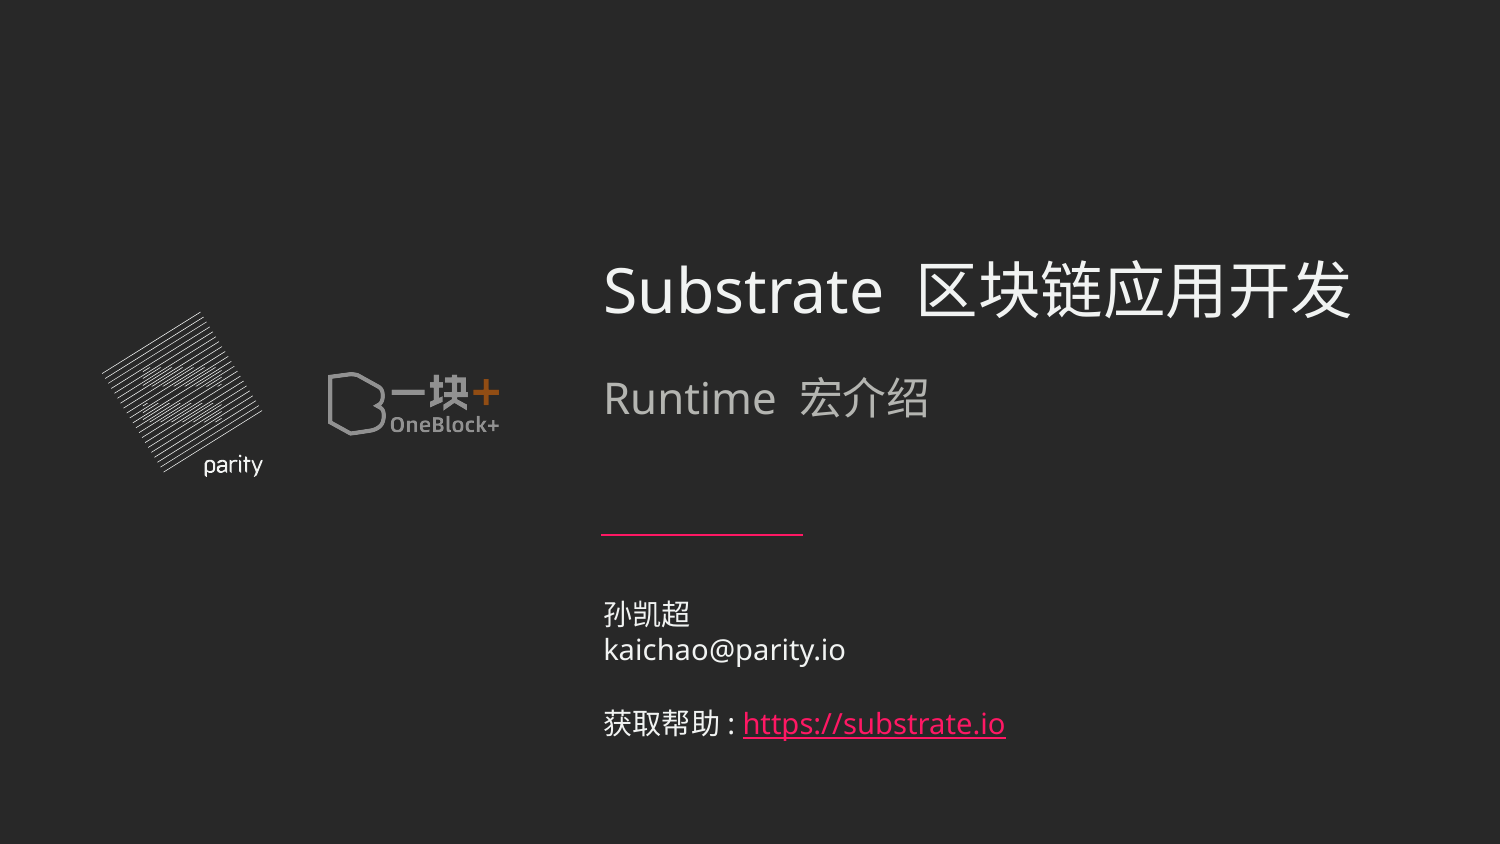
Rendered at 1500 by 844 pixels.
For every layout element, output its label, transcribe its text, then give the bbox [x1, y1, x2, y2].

title 孙凯超 kaichao@parity.io 获取帮助: https://substrate.io [588, 576, 1079, 782]
picture [328, 372, 499, 436]
text_box Runtime 宏介绍 [588, 315, 1053, 439]
title Substrate 区块链应用开发 [588, 194, 1462, 341]
